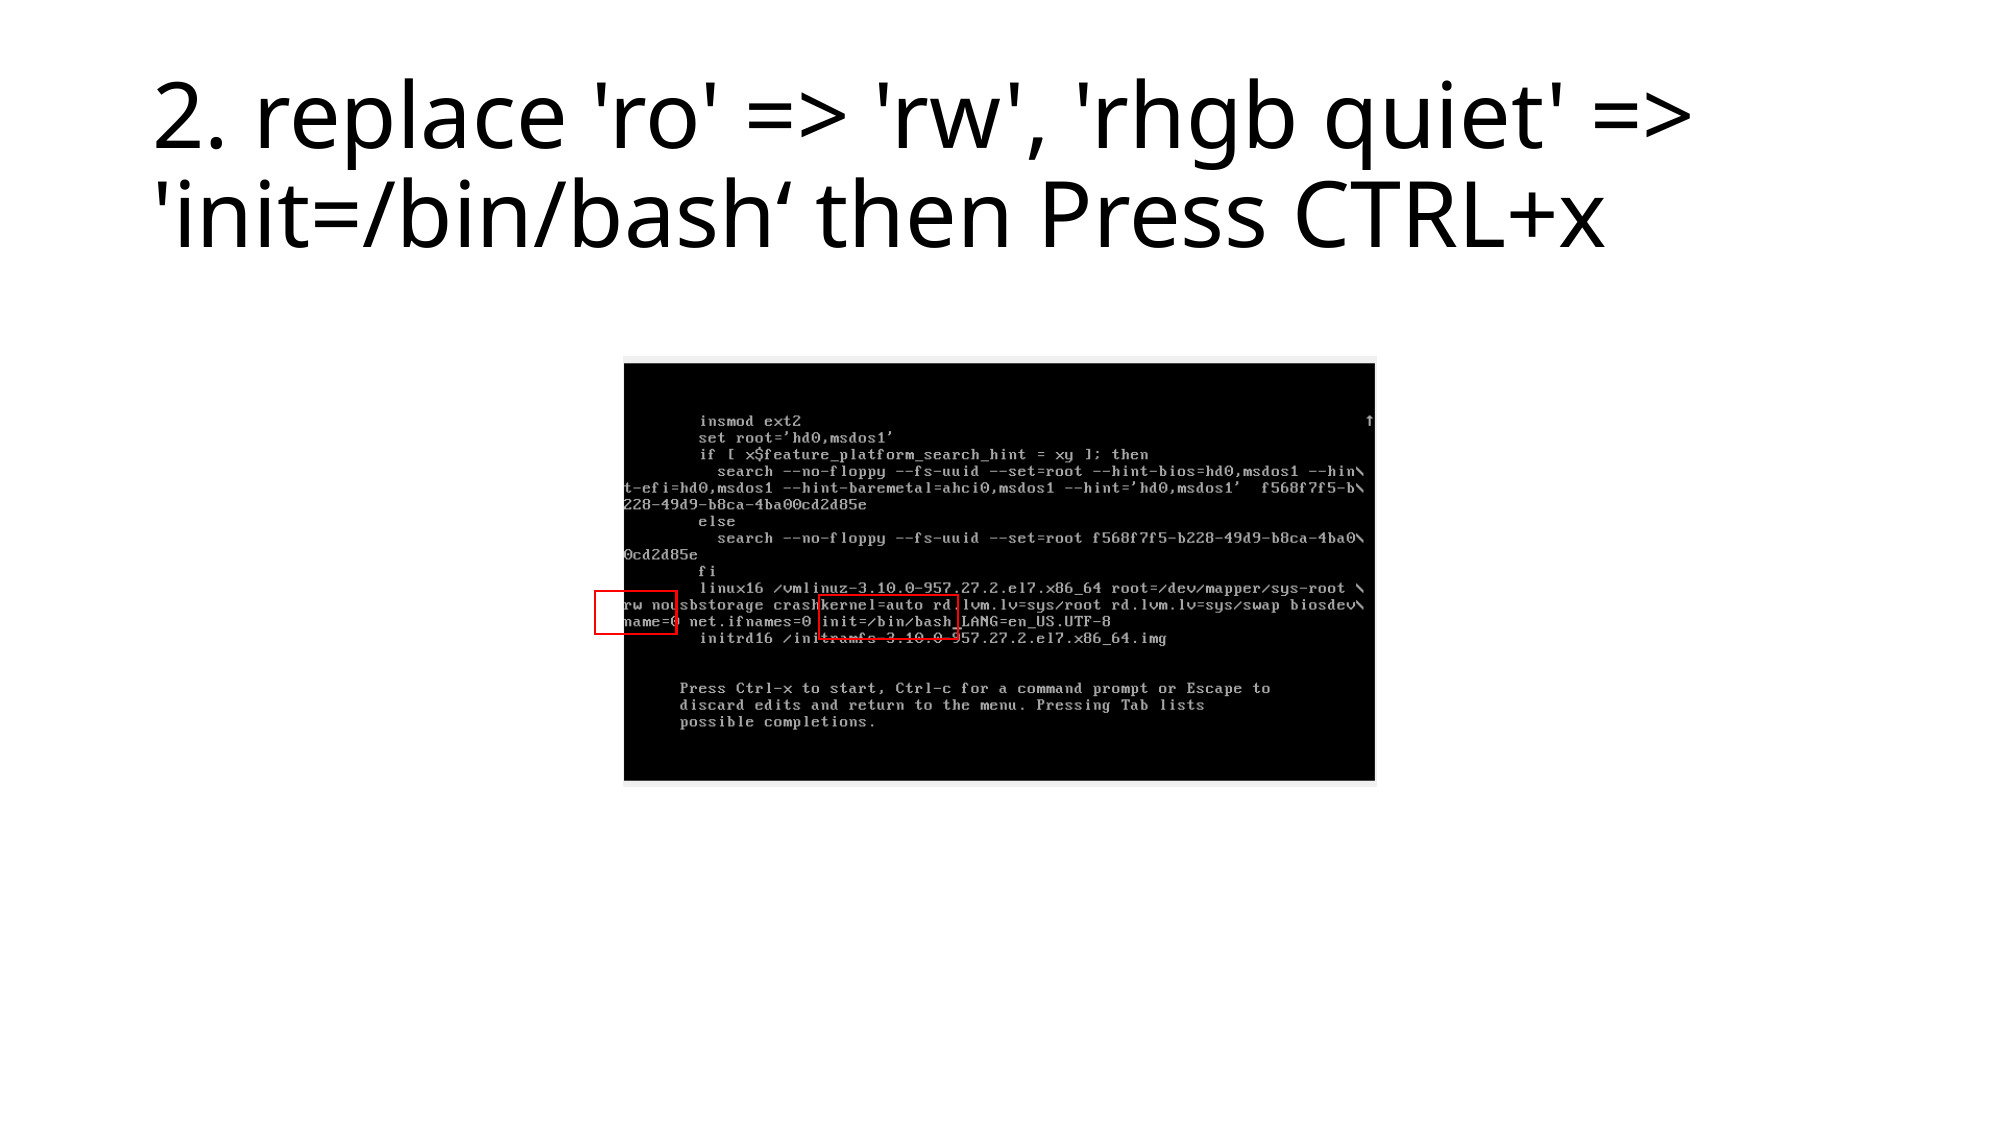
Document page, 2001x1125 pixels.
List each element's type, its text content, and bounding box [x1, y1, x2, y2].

title 2. replace 'ro' => 'rw', 'rhgb quiet' => 'init=/bin/bash‘ then Press CTRL+x [137, 59, 1863, 278]
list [623, 356, 1377, 787]
text_box [594, 590, 623, 635]
